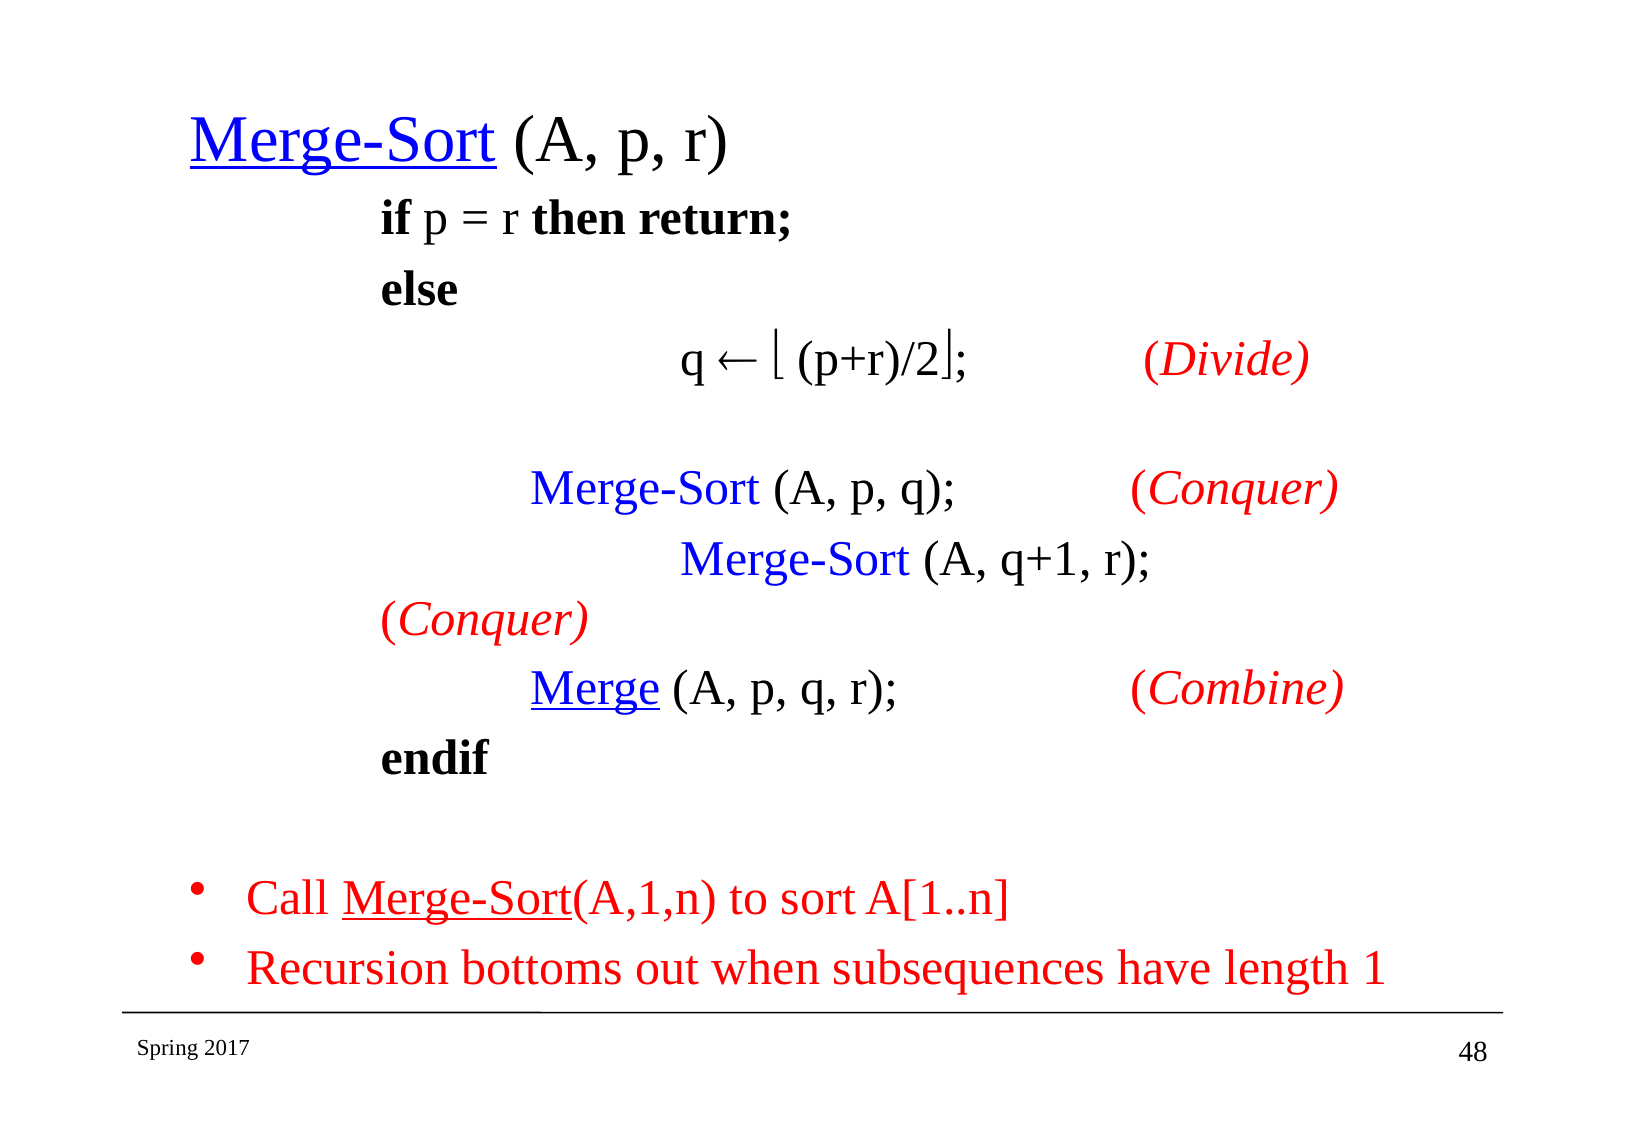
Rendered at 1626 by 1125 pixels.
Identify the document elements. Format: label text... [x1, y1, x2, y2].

slide_number 48 [1164, 1024, 1504, 1101]
list Merge-Sort (A, p, r) if p = r then return; else q   (p+r)/2; (Divide) Merge-Sort (A, p, q); (Conquer) Merge-Sort (A, q+1, r); (Conquer) Merge (A, p, q, r); (Combine) endif Call Merge-Sort(A,1,n) to sort A[1..n] Recursion bottoms out when subsequences have length 1 [174, 87, 1450, 1000]
slide_number Spring 2017 [121, 1024, 461, 1076]
